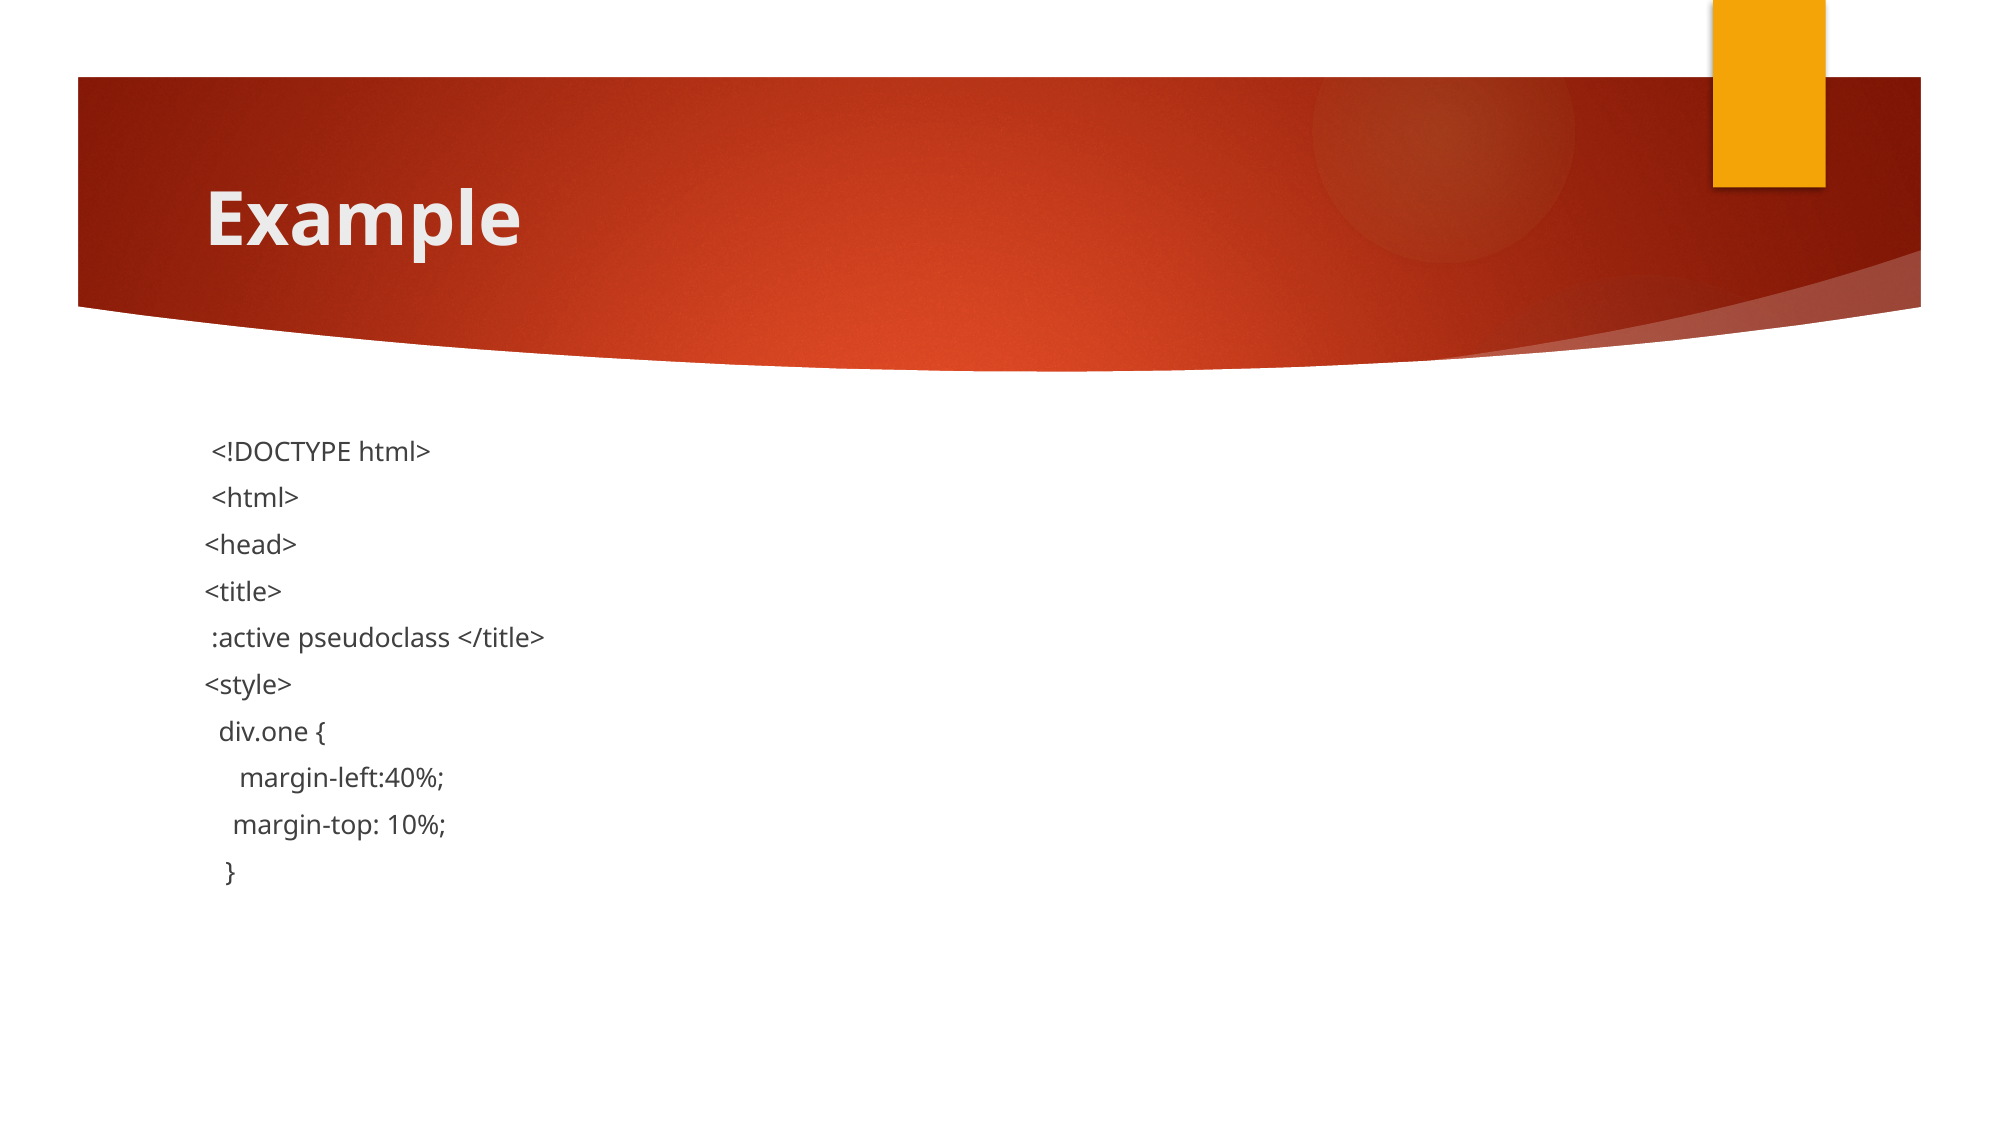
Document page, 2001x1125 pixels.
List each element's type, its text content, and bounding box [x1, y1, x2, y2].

title Example [189, 155, 1627, 275]
list <!DOCTYPE html> <html> <head> <title> :active pseudoclass </title> <style> div.one { margin-left:40%; margin-top: 10%; } [189, 427, 1627, 988]
